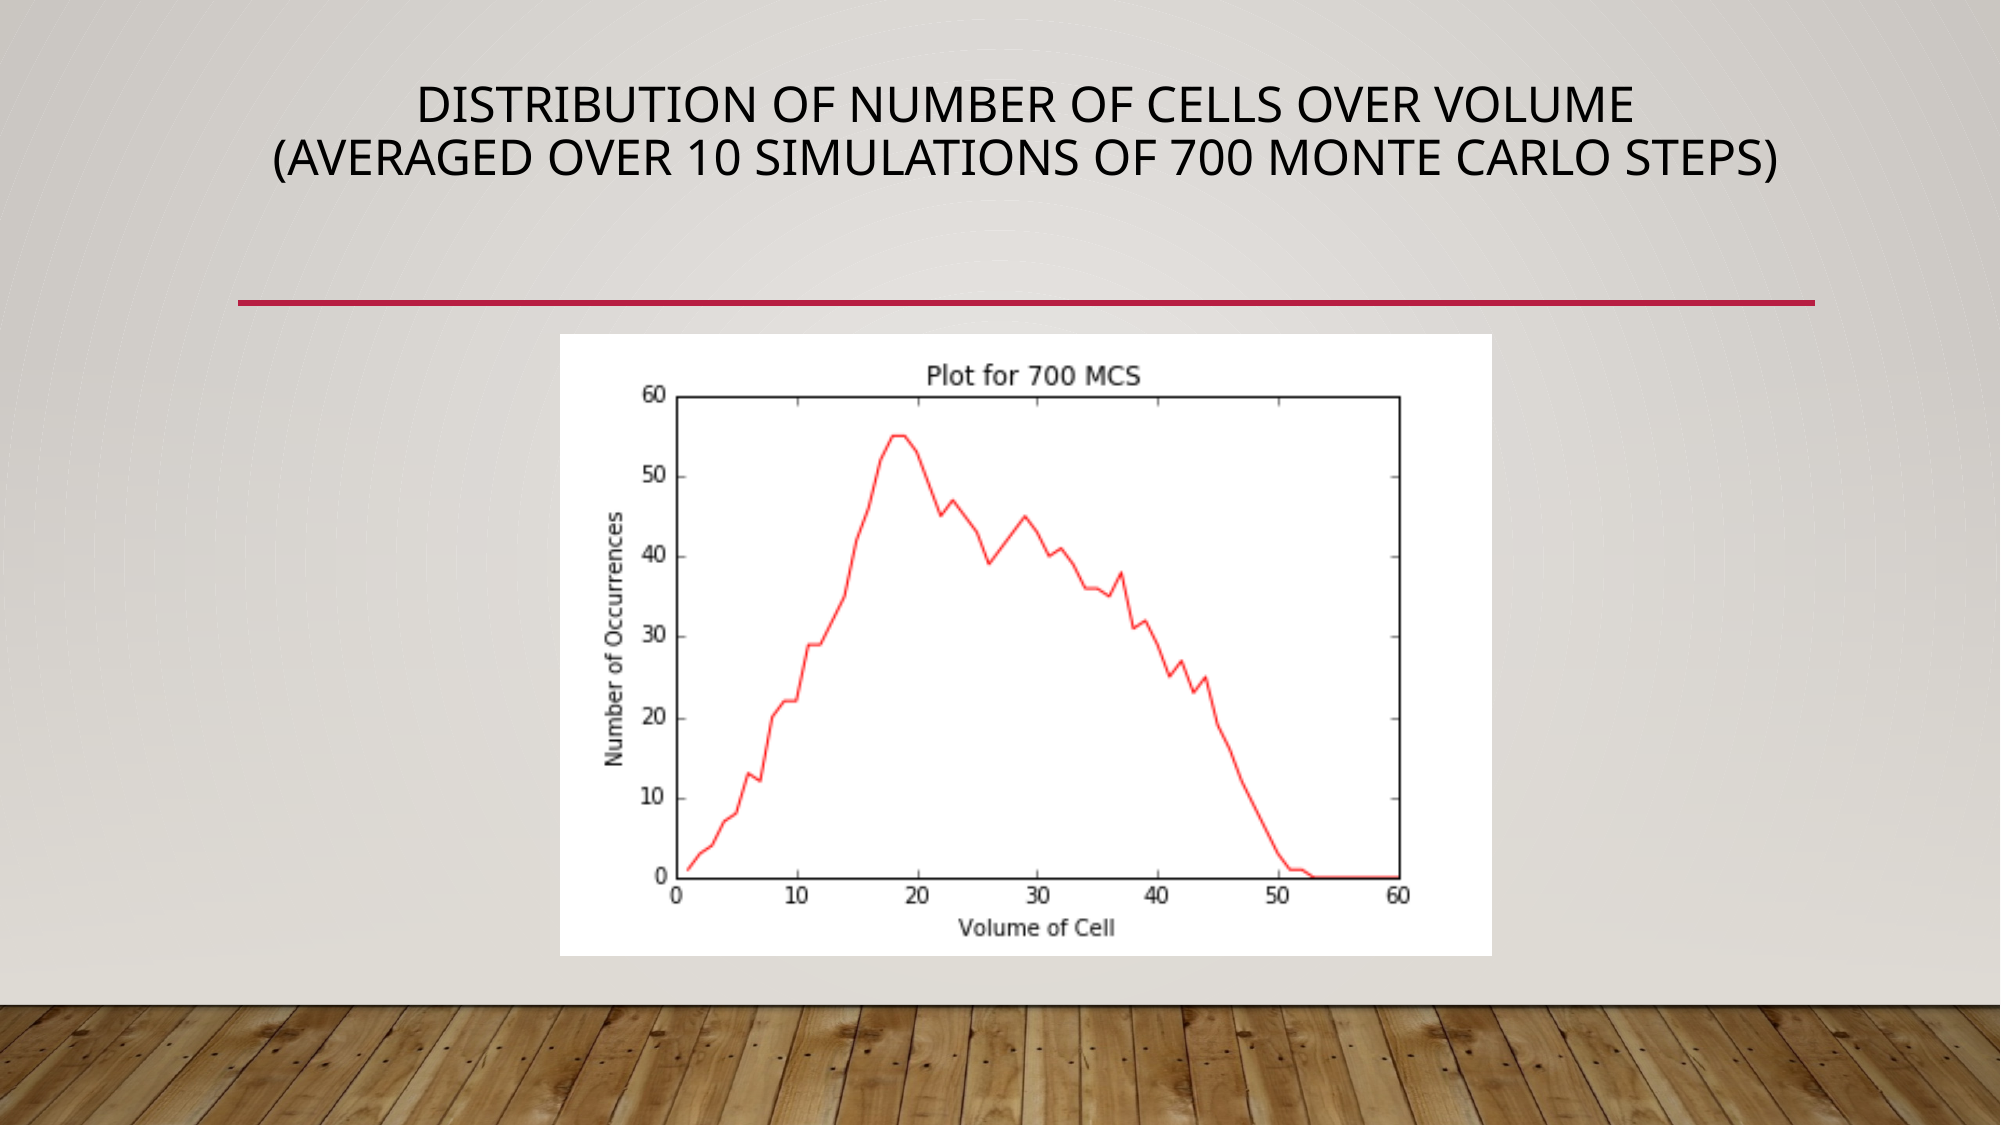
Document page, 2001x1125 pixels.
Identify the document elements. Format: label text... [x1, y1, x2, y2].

title Distribution of number of cells over volume (averaged over 10 simulations of 700 monte carlo steps) [238, 71, 1814, 245]
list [559, 334, 1492, 956]
picture [0, 1005, 2000, 1125]
